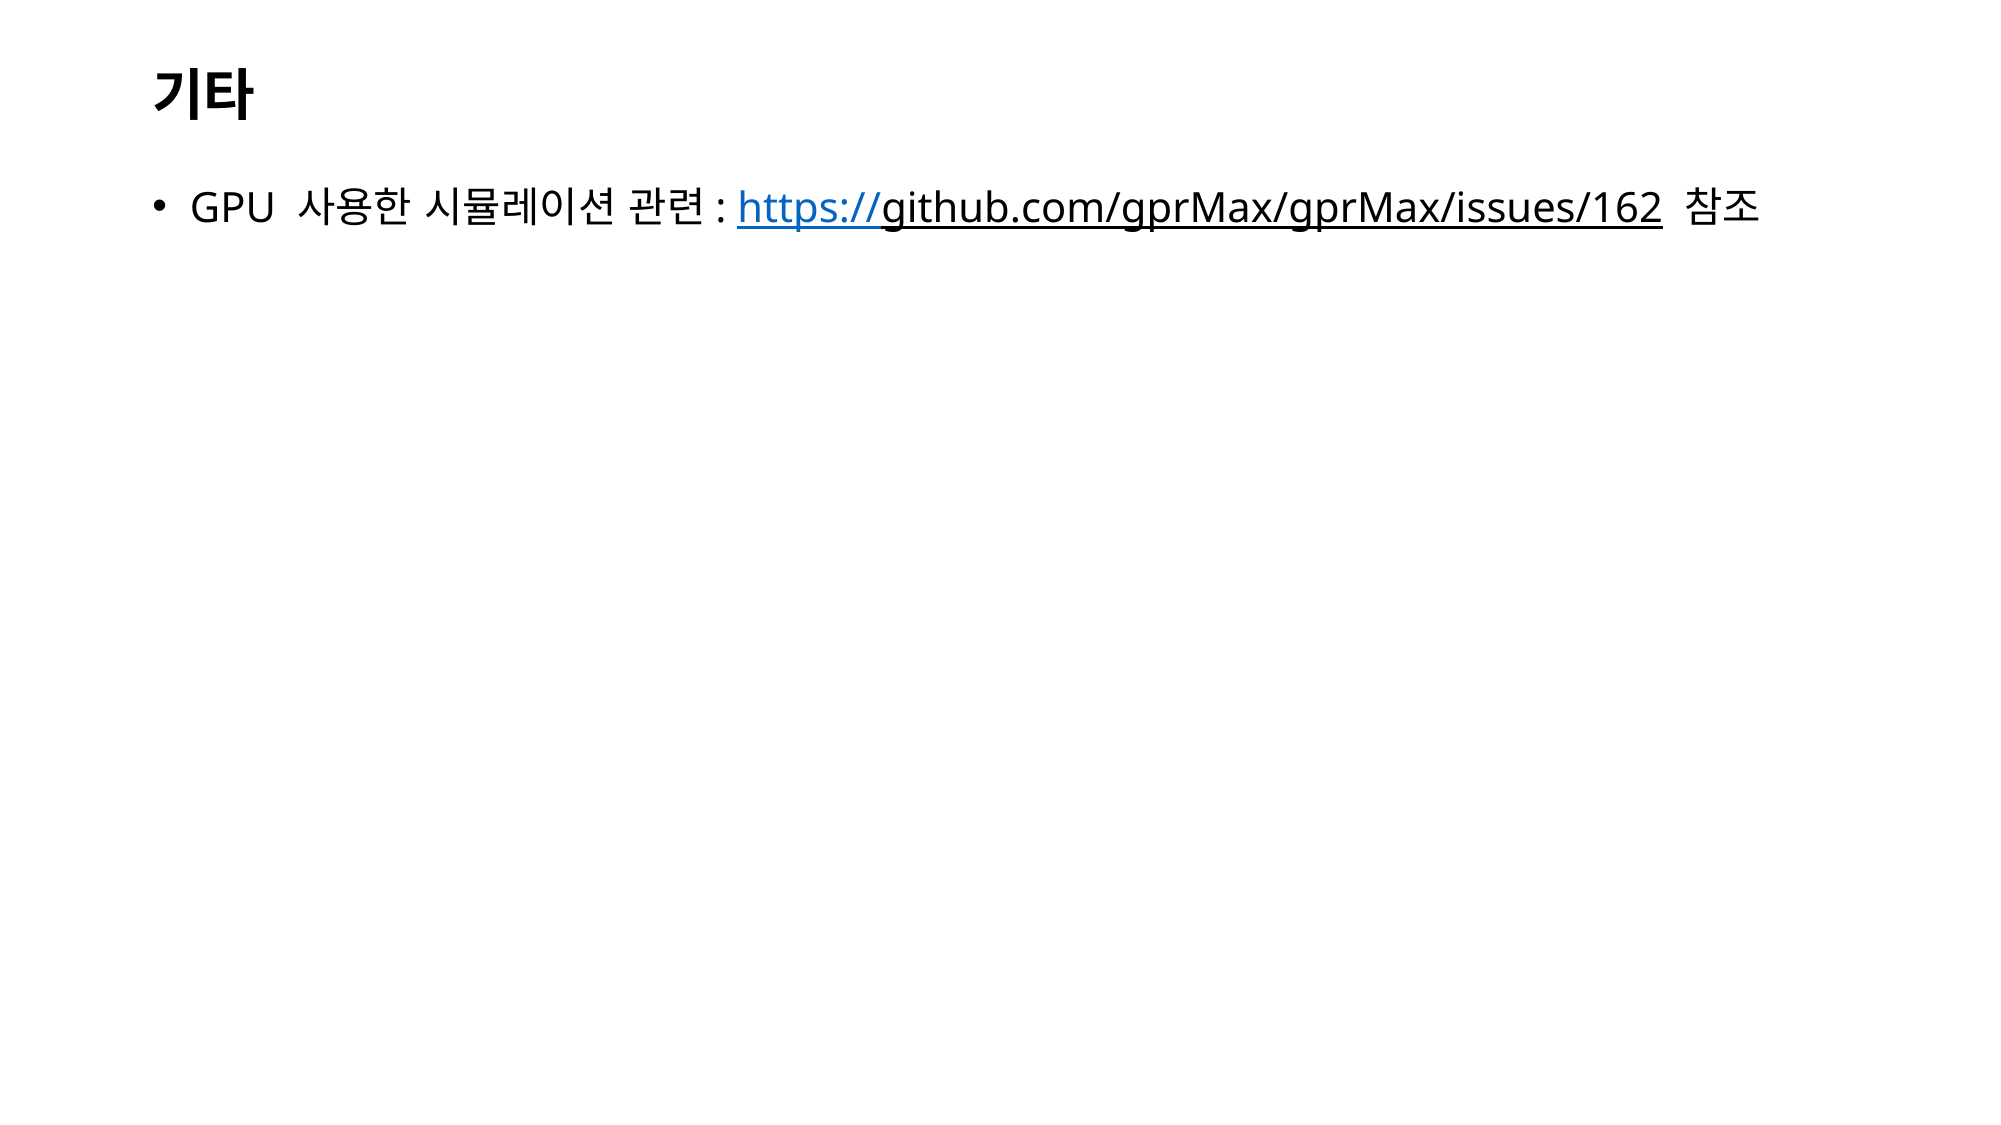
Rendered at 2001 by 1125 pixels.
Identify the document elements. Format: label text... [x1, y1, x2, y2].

list GPU 사용한 시뮬레이션 관련: https://github.com/gprMax/gprMax/issues/162 참조 [137, 174, 1863, 889]
title 기타 [137, 59, 1863, 136]
